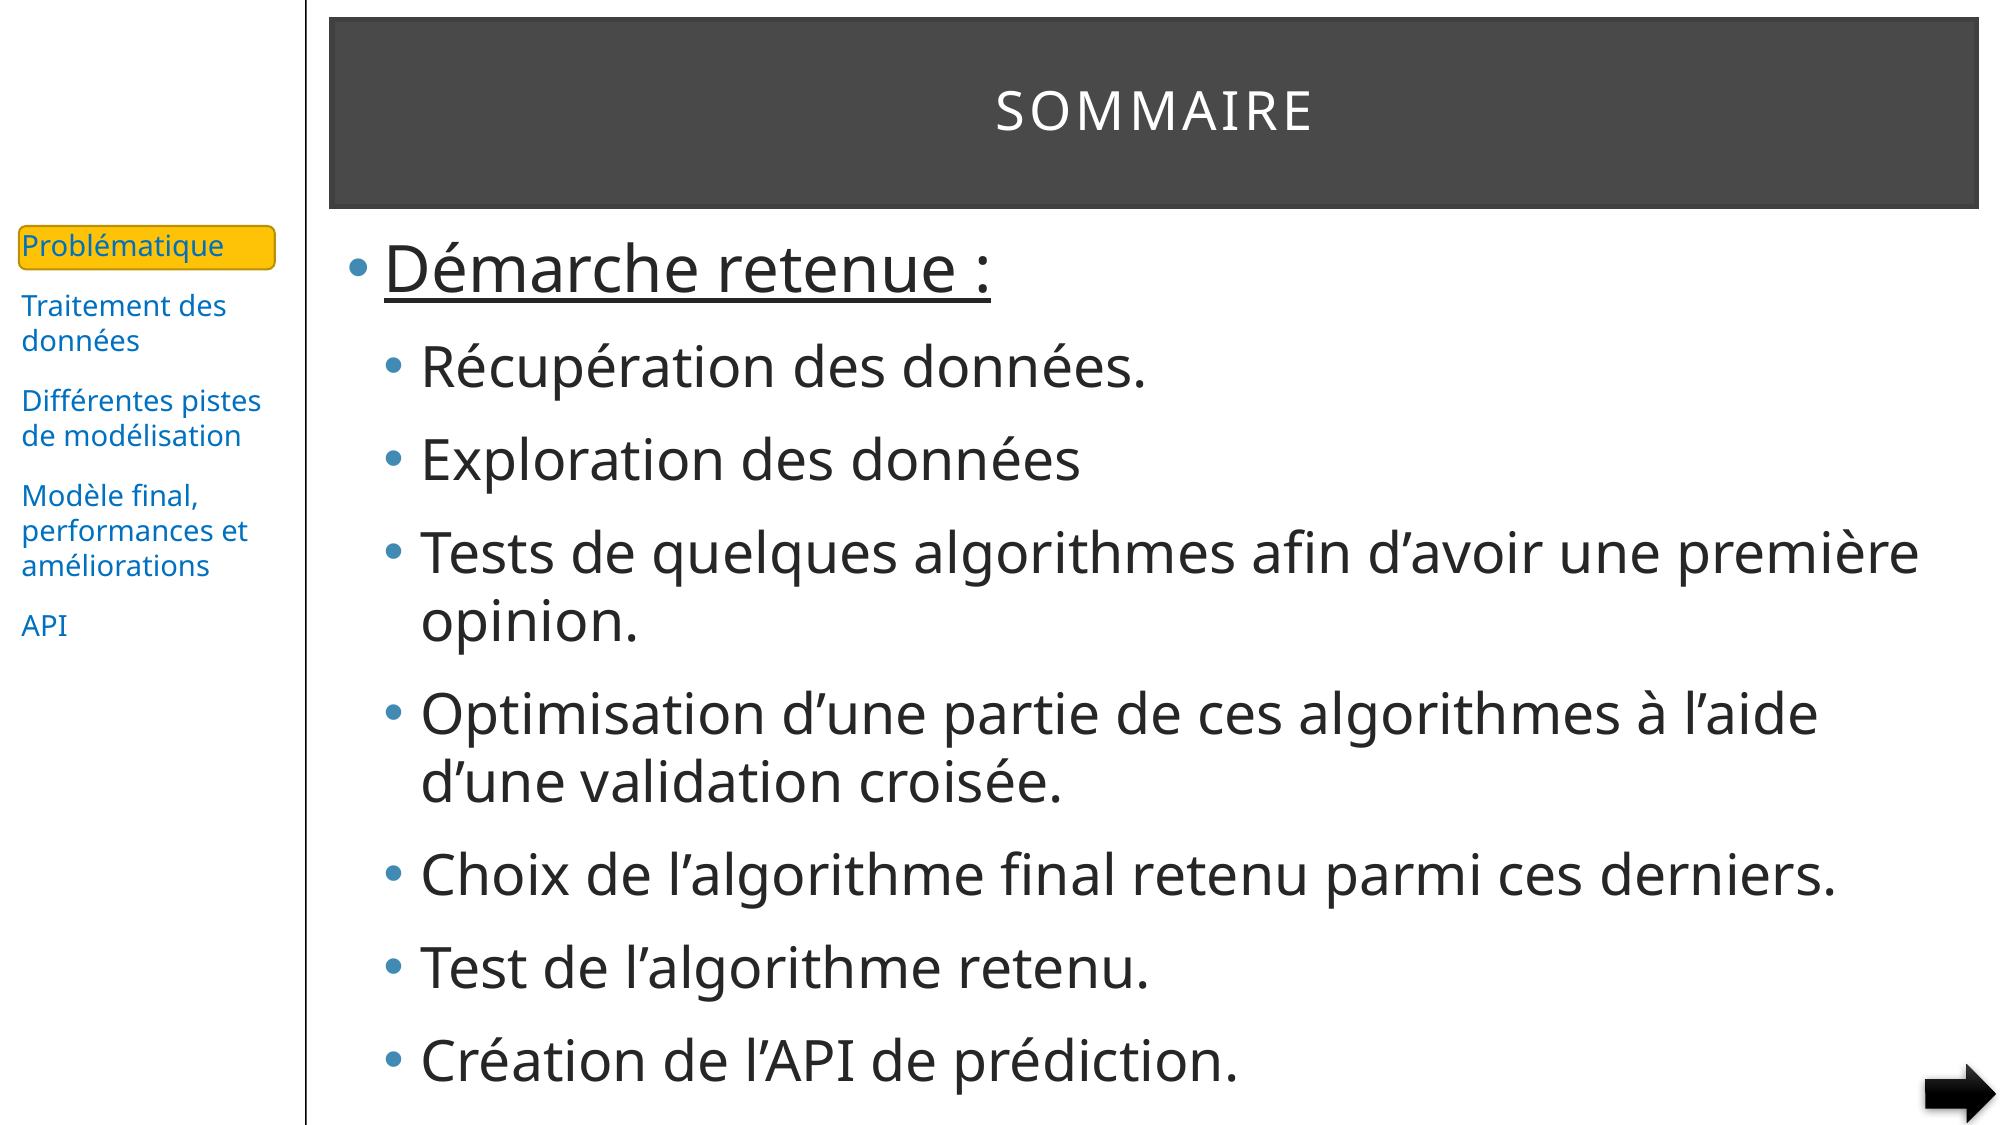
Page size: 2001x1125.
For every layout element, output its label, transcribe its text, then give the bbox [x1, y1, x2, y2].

text_box [1925, 1064, 1997, 1124]
list Démarche retenue : Récupération des données. Exploration des données Tests de quelques algorithmes afin d’avoir une première opinion. Optimisation d’une partie de ces algorithmes à l’aide d’une validation croisée. Choix de l’algorithme final retenu parmi ces derniers. Test de l’algorithme retenu. Création de l’API de prédiction. [331, 219, 1977, 1106]
title SOMMAIRE [329, 17, 1979, 209]
